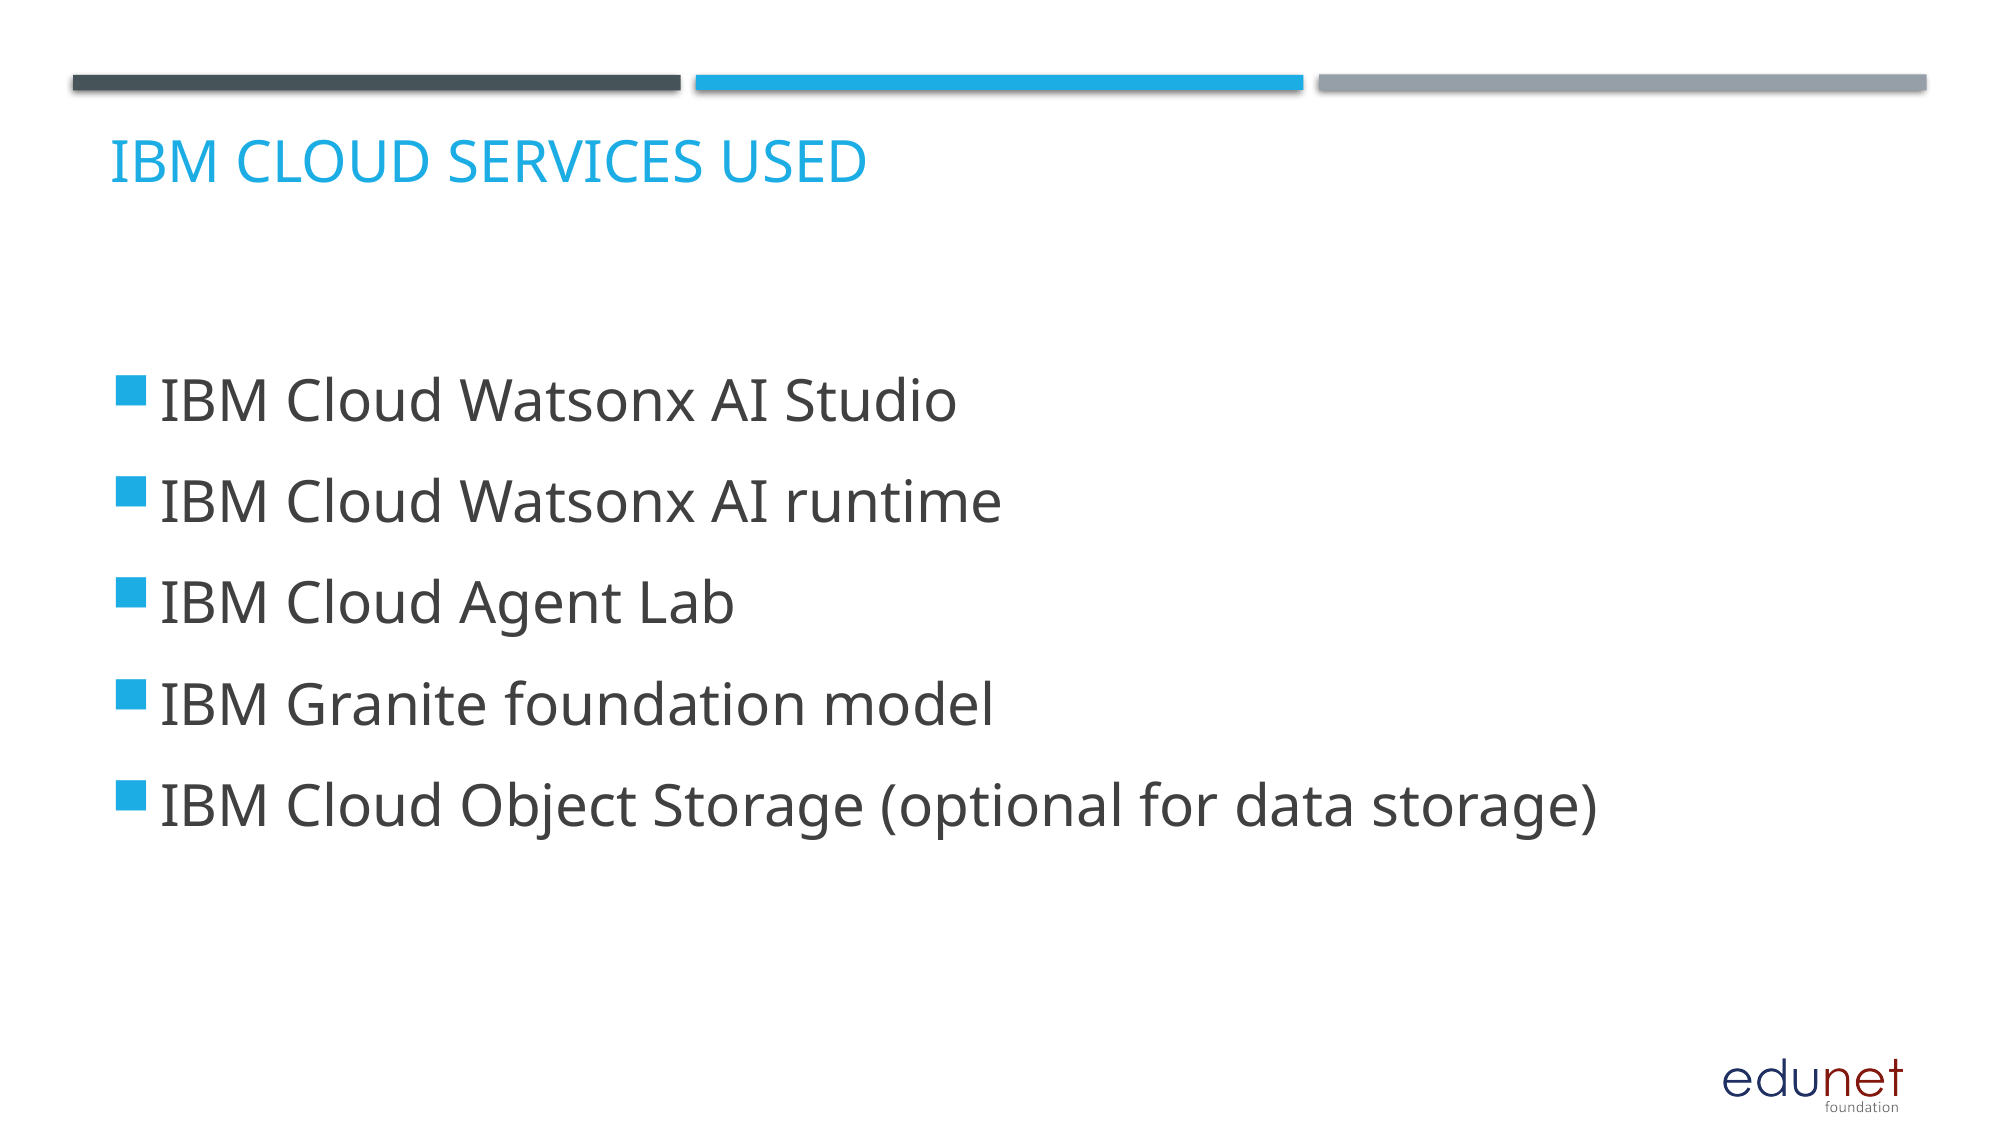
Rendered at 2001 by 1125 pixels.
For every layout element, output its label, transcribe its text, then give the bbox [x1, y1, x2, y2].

picture [1719, 1056, 1905, 1116]
list IBM Cloud Watsonx AI Studio IBM Cloud Watsonx AI runtime IBM Cloud Agent Lab IBM Granite foundation model IBM Cloud Object Storage (optional for data storage) [95, 213, 1905, 981]
title IBM cloud services used [95, 115, 1905, 203]
